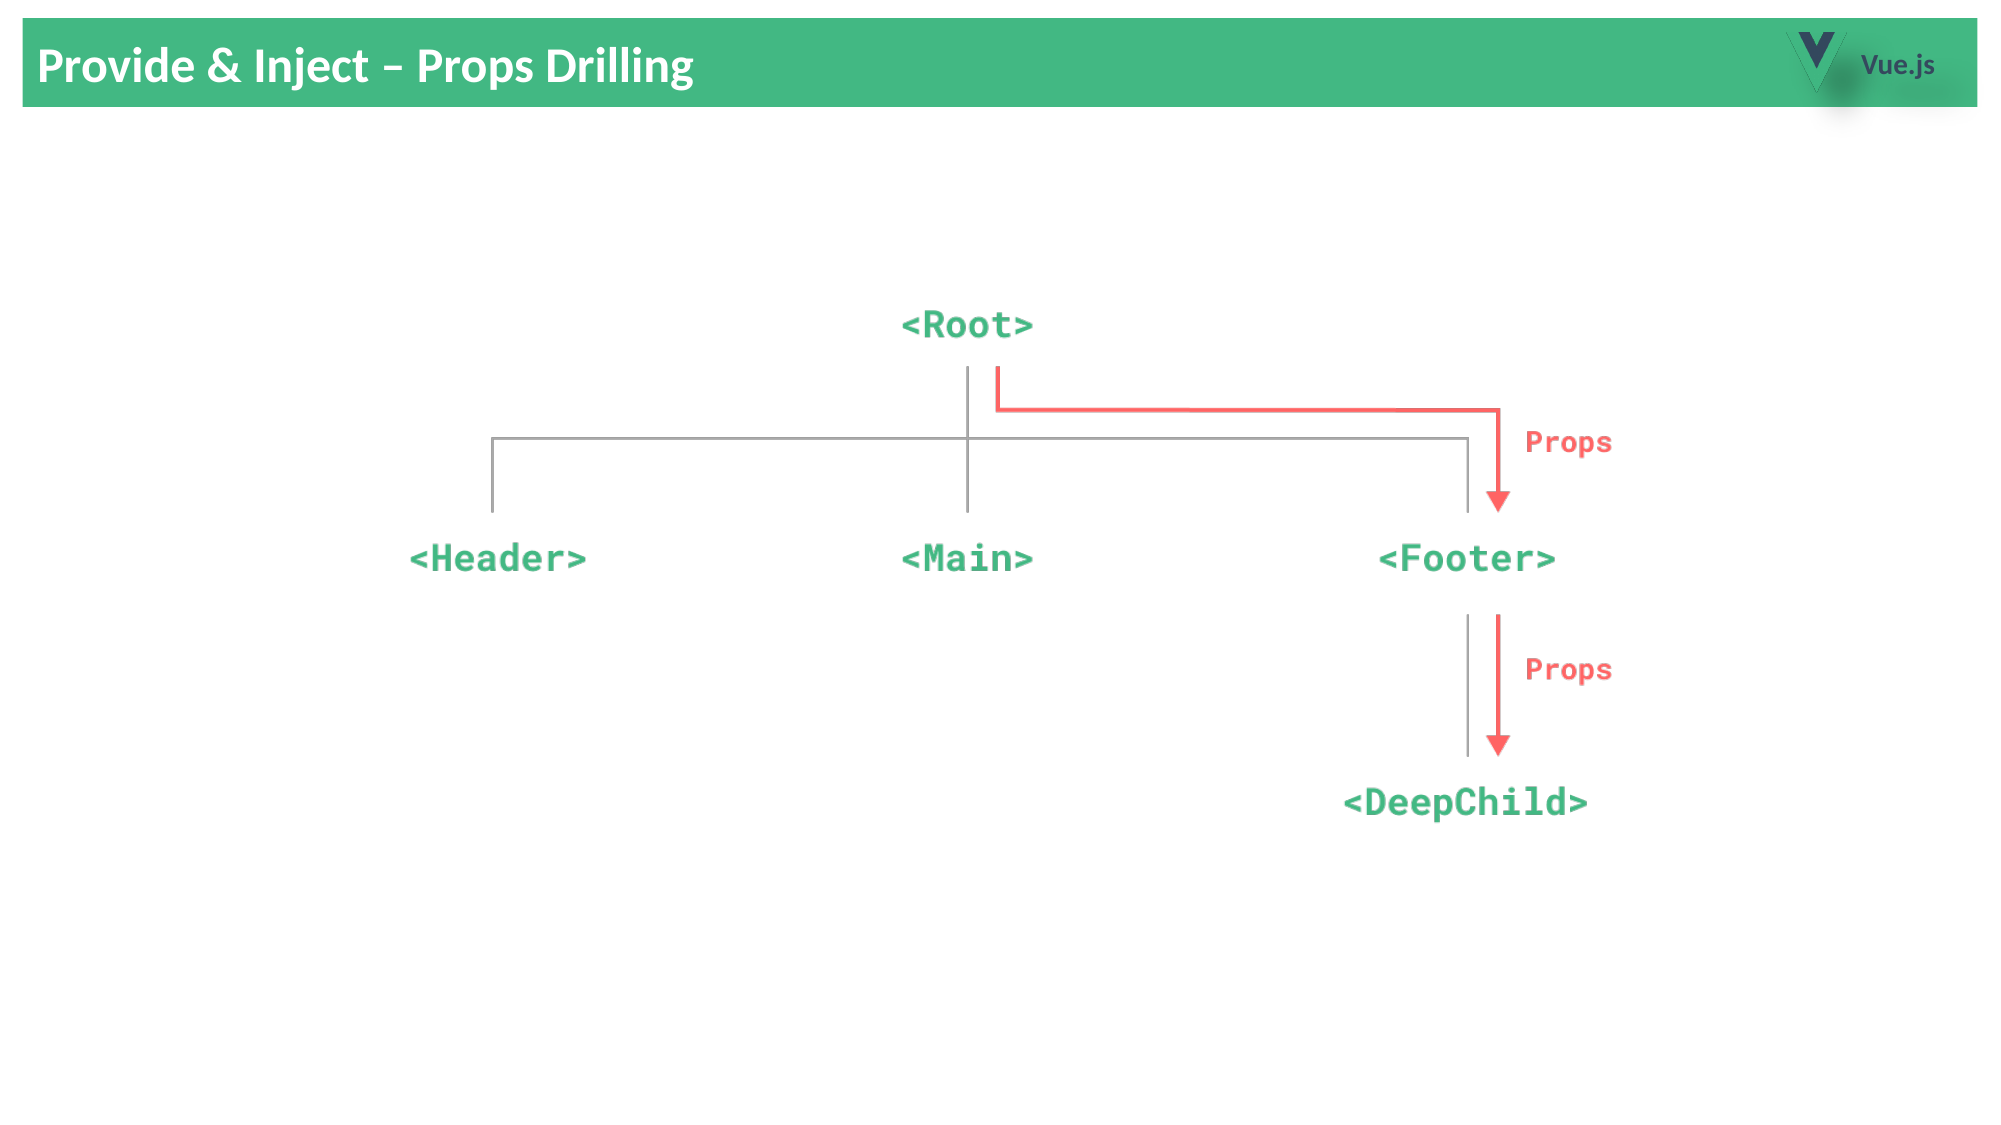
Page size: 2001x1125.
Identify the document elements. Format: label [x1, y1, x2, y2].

picture [283, 258, 1717, 867]
text_box [22, 17, 1978, 107]
